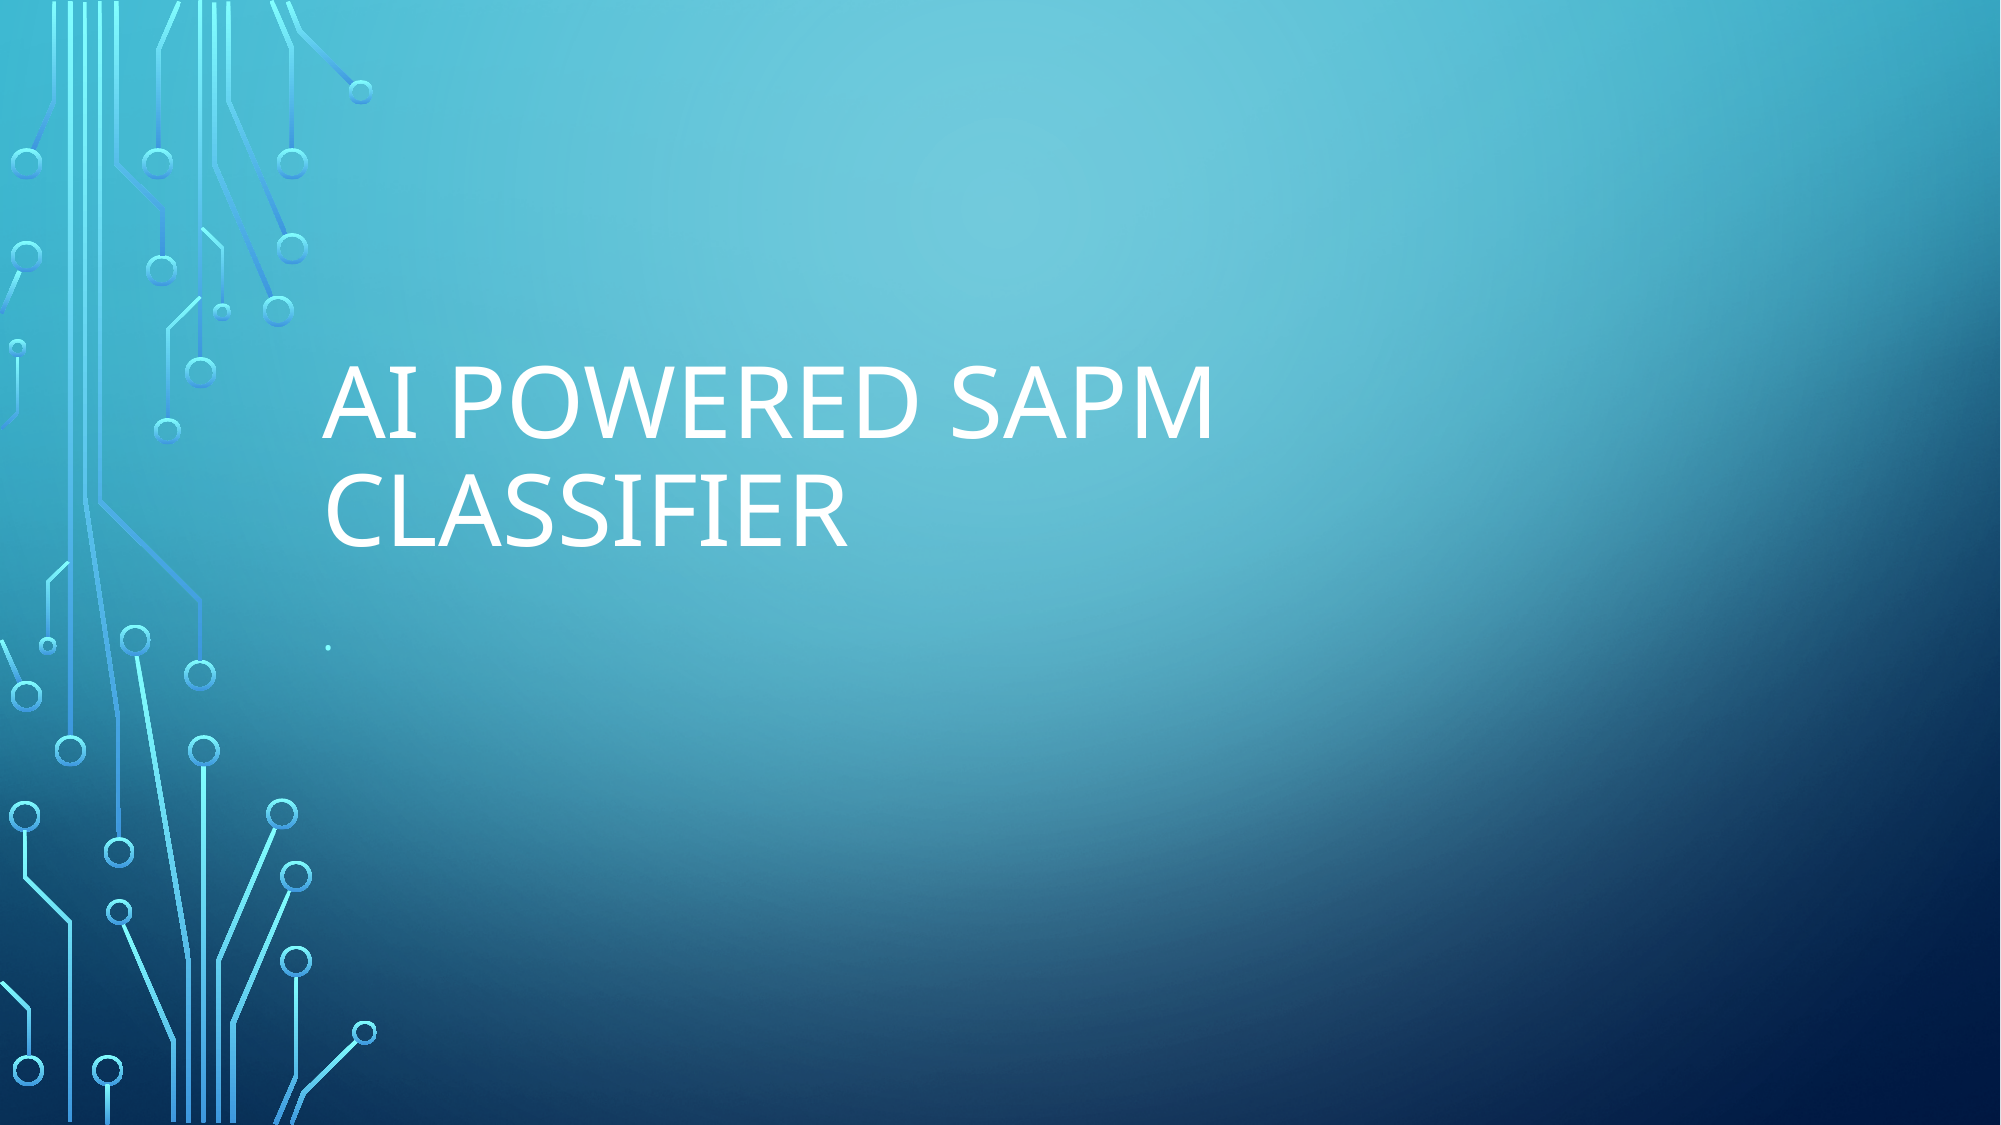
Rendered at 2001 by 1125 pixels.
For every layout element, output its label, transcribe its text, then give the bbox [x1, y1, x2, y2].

subtitle . [307, 590, 1750, 863]
title AI powered sapm classifier [307, 184, 1750, 576]
